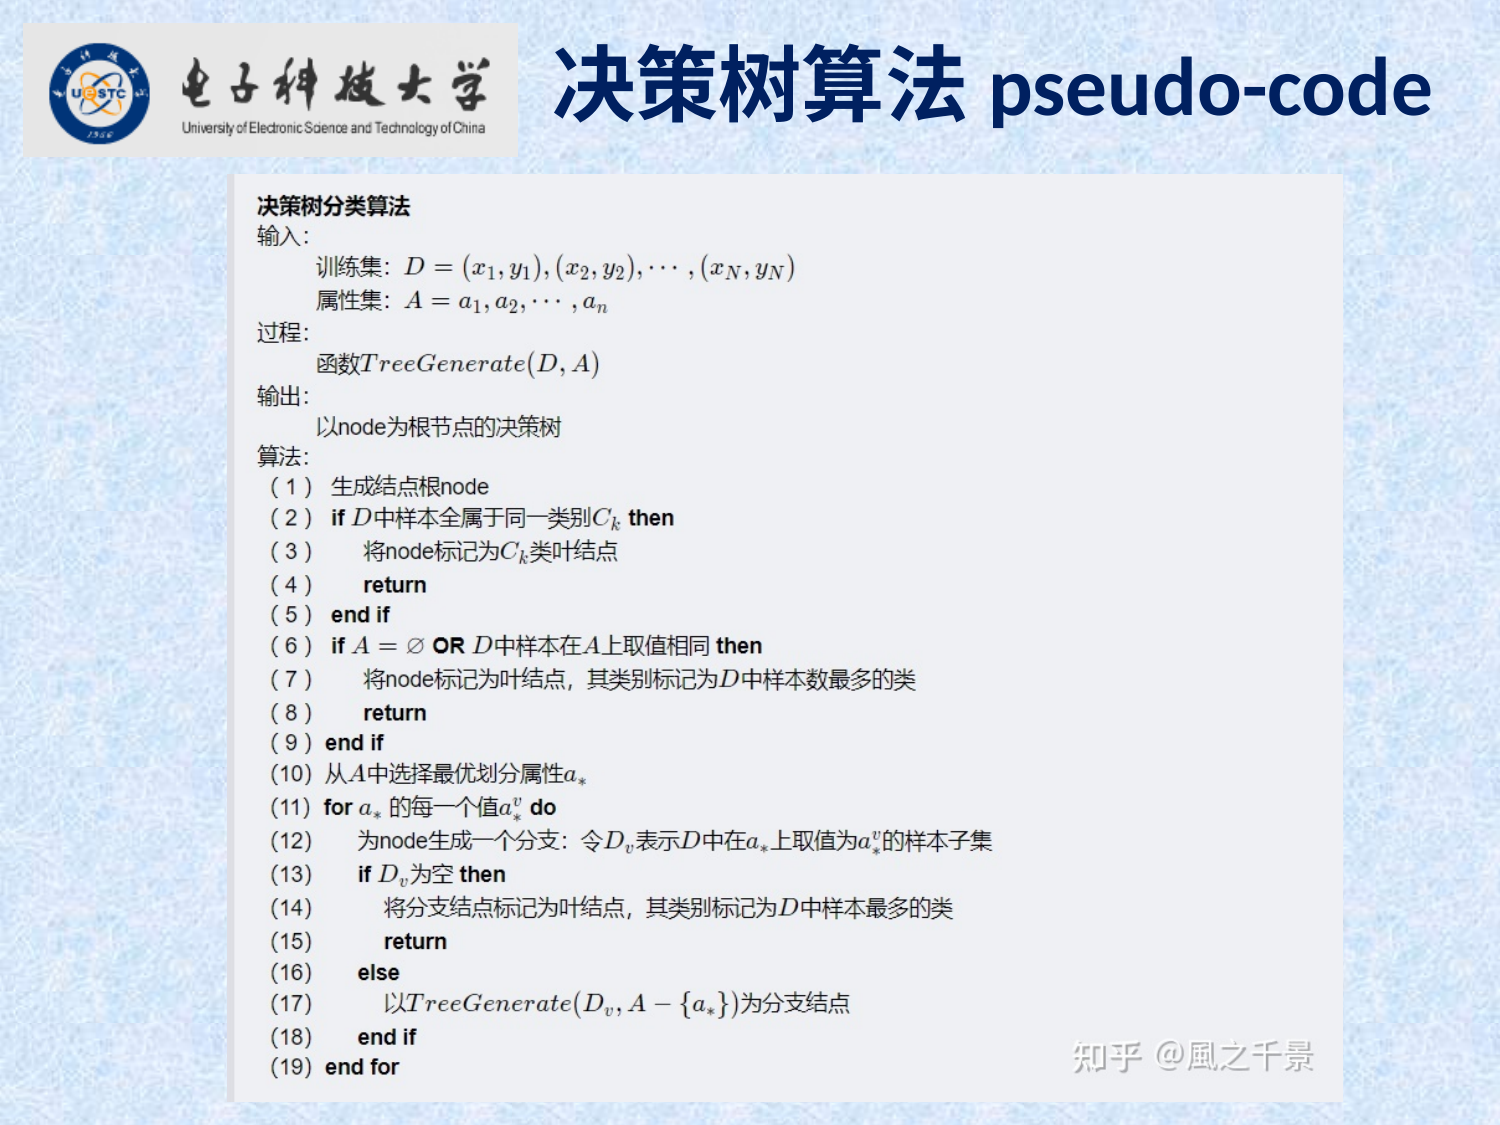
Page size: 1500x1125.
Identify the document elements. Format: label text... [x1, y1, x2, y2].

picture [0, 0, 1500, 1125]
title 决策树算法pseudo-code [537, 24, 1450, 175]
